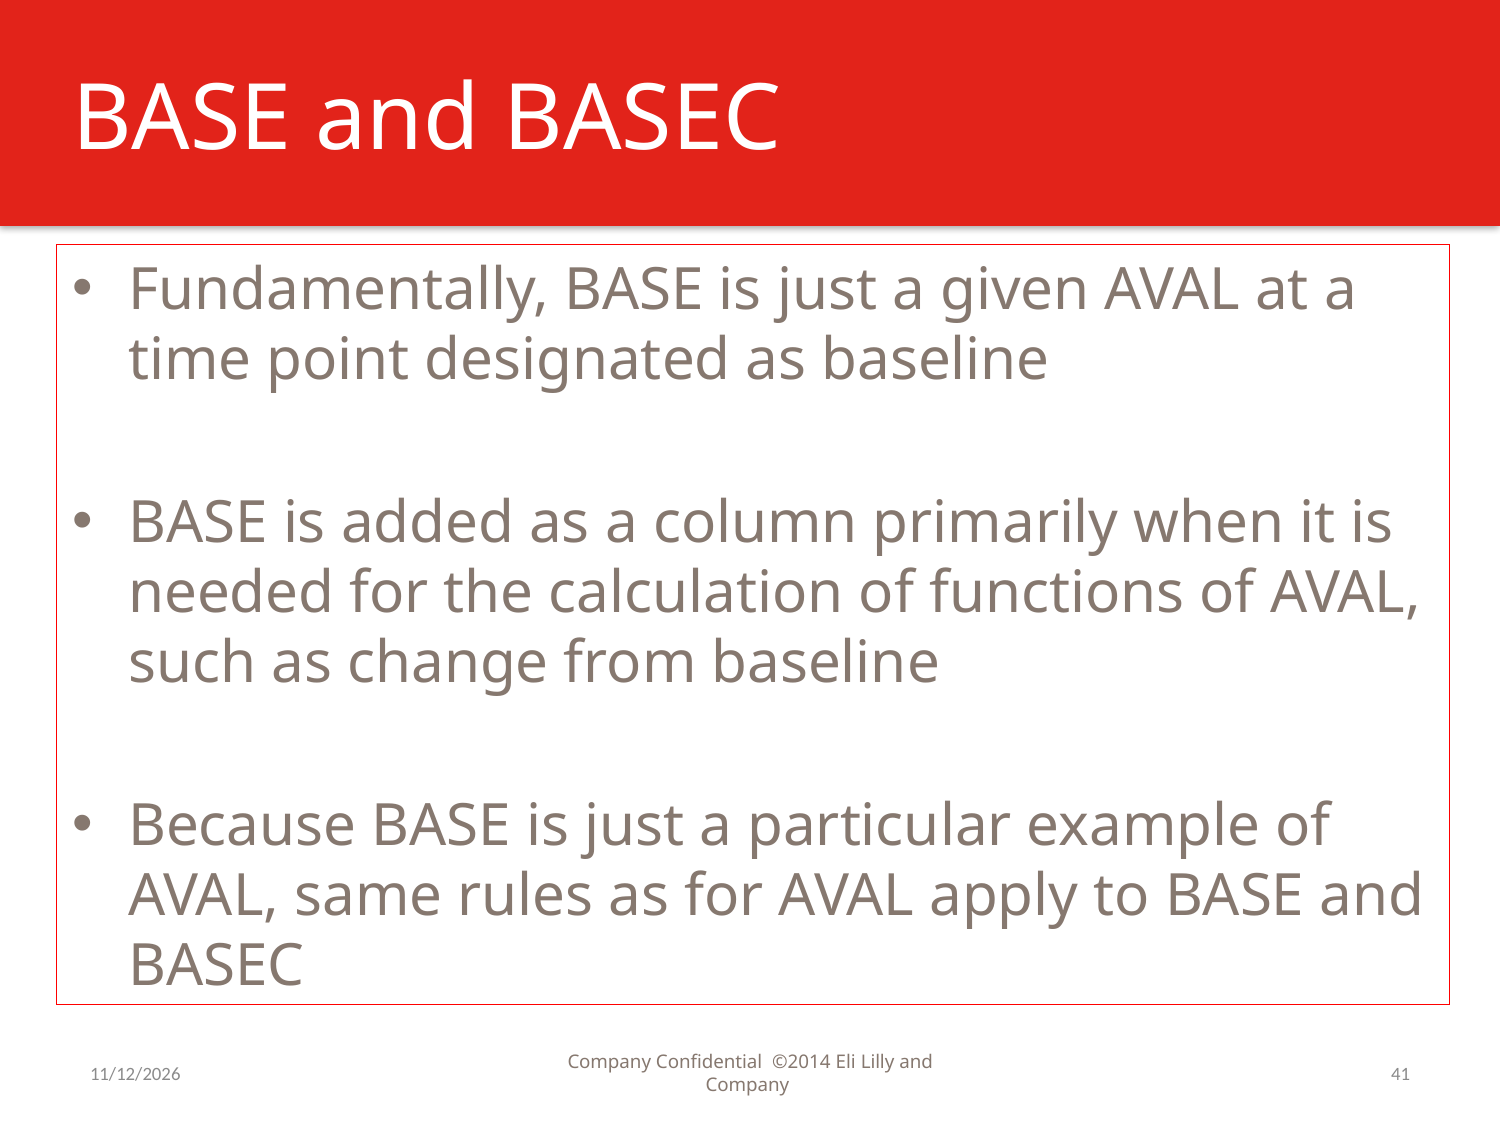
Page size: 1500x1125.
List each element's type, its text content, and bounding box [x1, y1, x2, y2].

footer Company Confidential ©2014 Eli Lilly and Company [512, 1042, 988, 1103]
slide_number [75, 1042, 425, 1103]
title BASE and BASEC [56, 19, 1450, 207]
list Fundamentally, BASE is just a given AVAL at a time point designated as baseline BASE is added as a column primarily when it is needed for the calculation of functions of AVAL, such as change from baseline Because BASE is just a particular example of AVAL, same rules as for AVAL apply to BASE and BASEC [56, 244, 1450, 1005]
slide_number 41 [1074, 1042, 1425, 1103]
